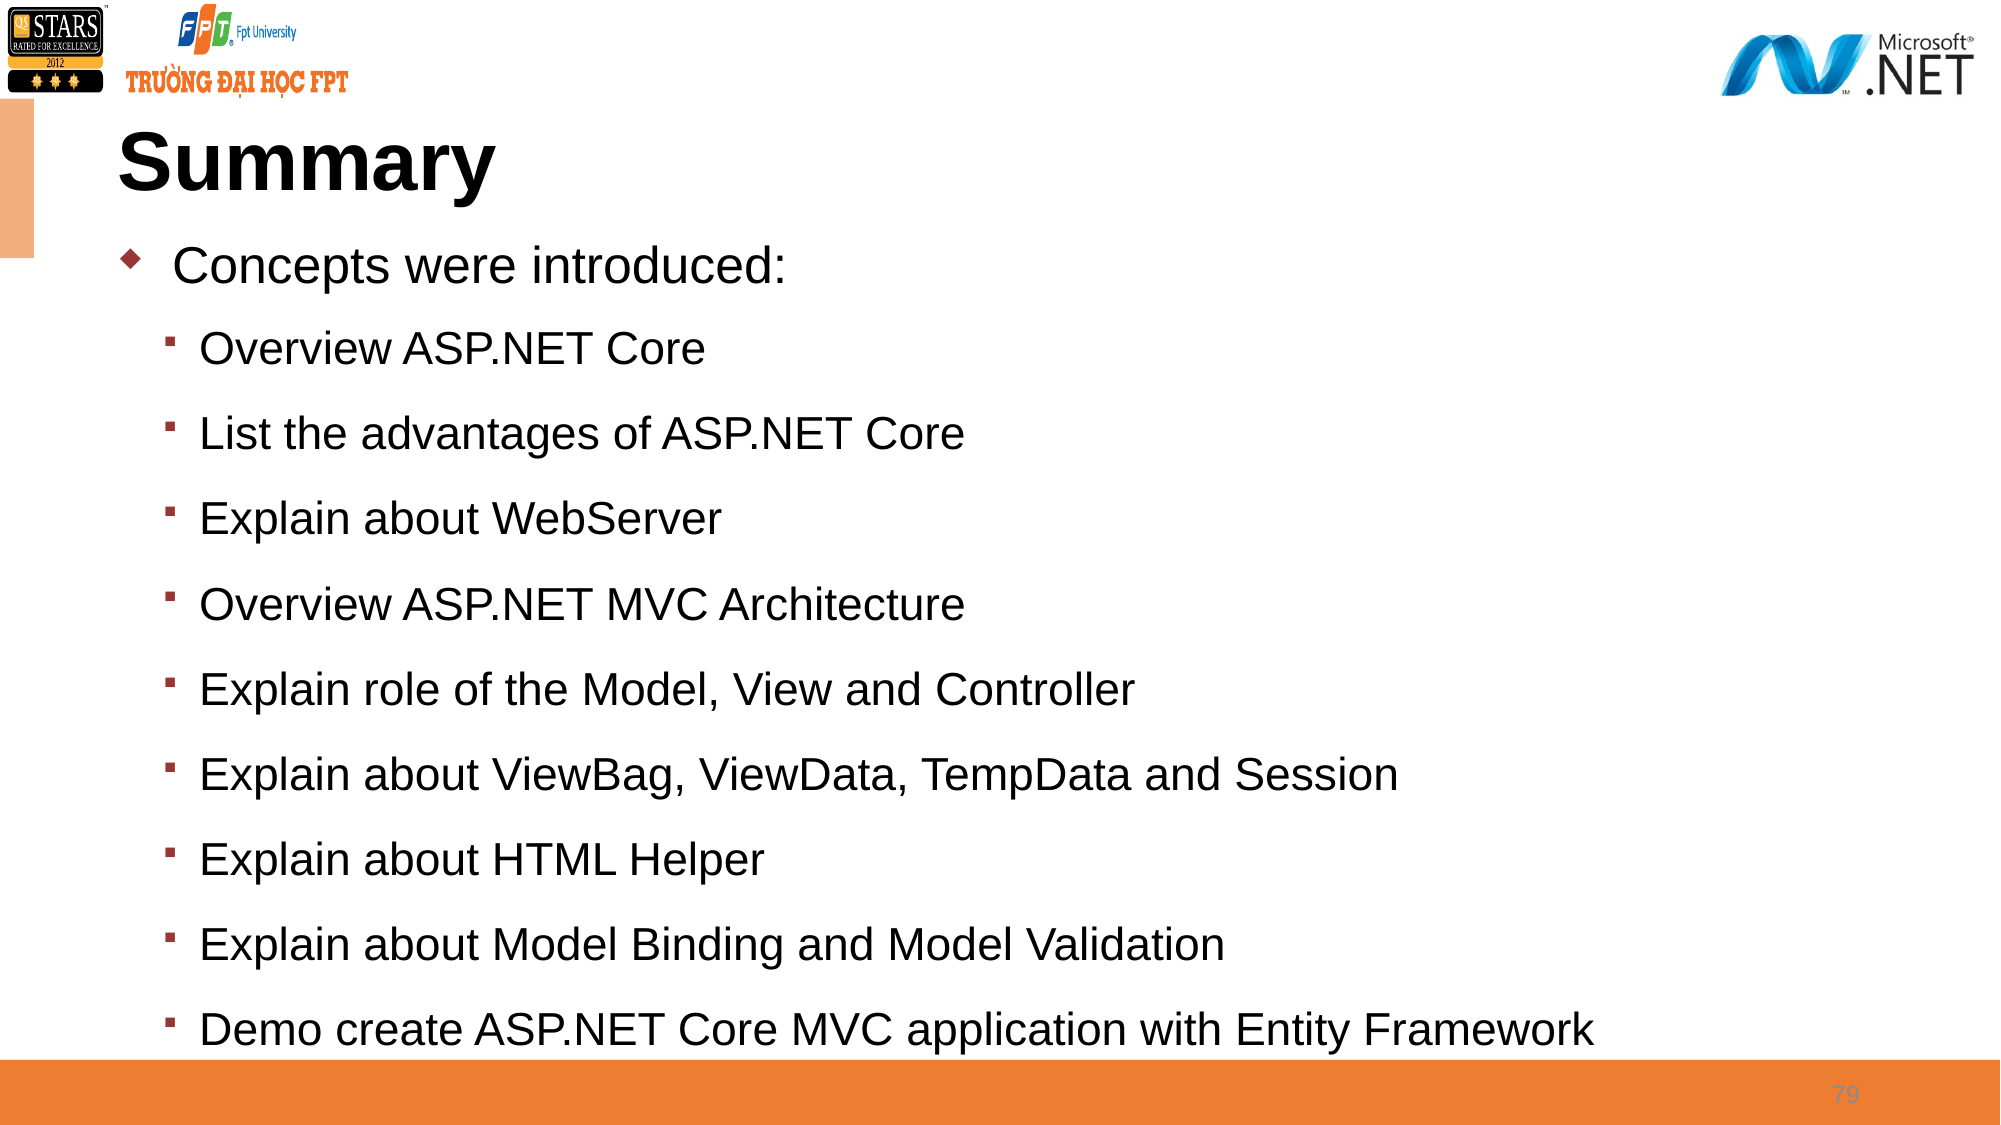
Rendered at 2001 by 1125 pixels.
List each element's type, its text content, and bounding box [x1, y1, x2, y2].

list Concepts were introduced: Overview ASP.NET Core List the advantages of ASP.NET Core Explain about WebServer Overview ASP.NET MVC Architecture Explain role of the Model, View and Controller Explain about ViewBag, ViewData, TempData and Session Explain about HTML Helper Explain about Model Binding and Model Validation Demo create ASP.NET Core MVC application with Entity Framework [102, 212, 1950, 1064]
picture [1685, 0, 2001, 129]
slide_number 79 [1424, 1063, 1875, 1123]
title Summary [102, 114, 1828, 212]
